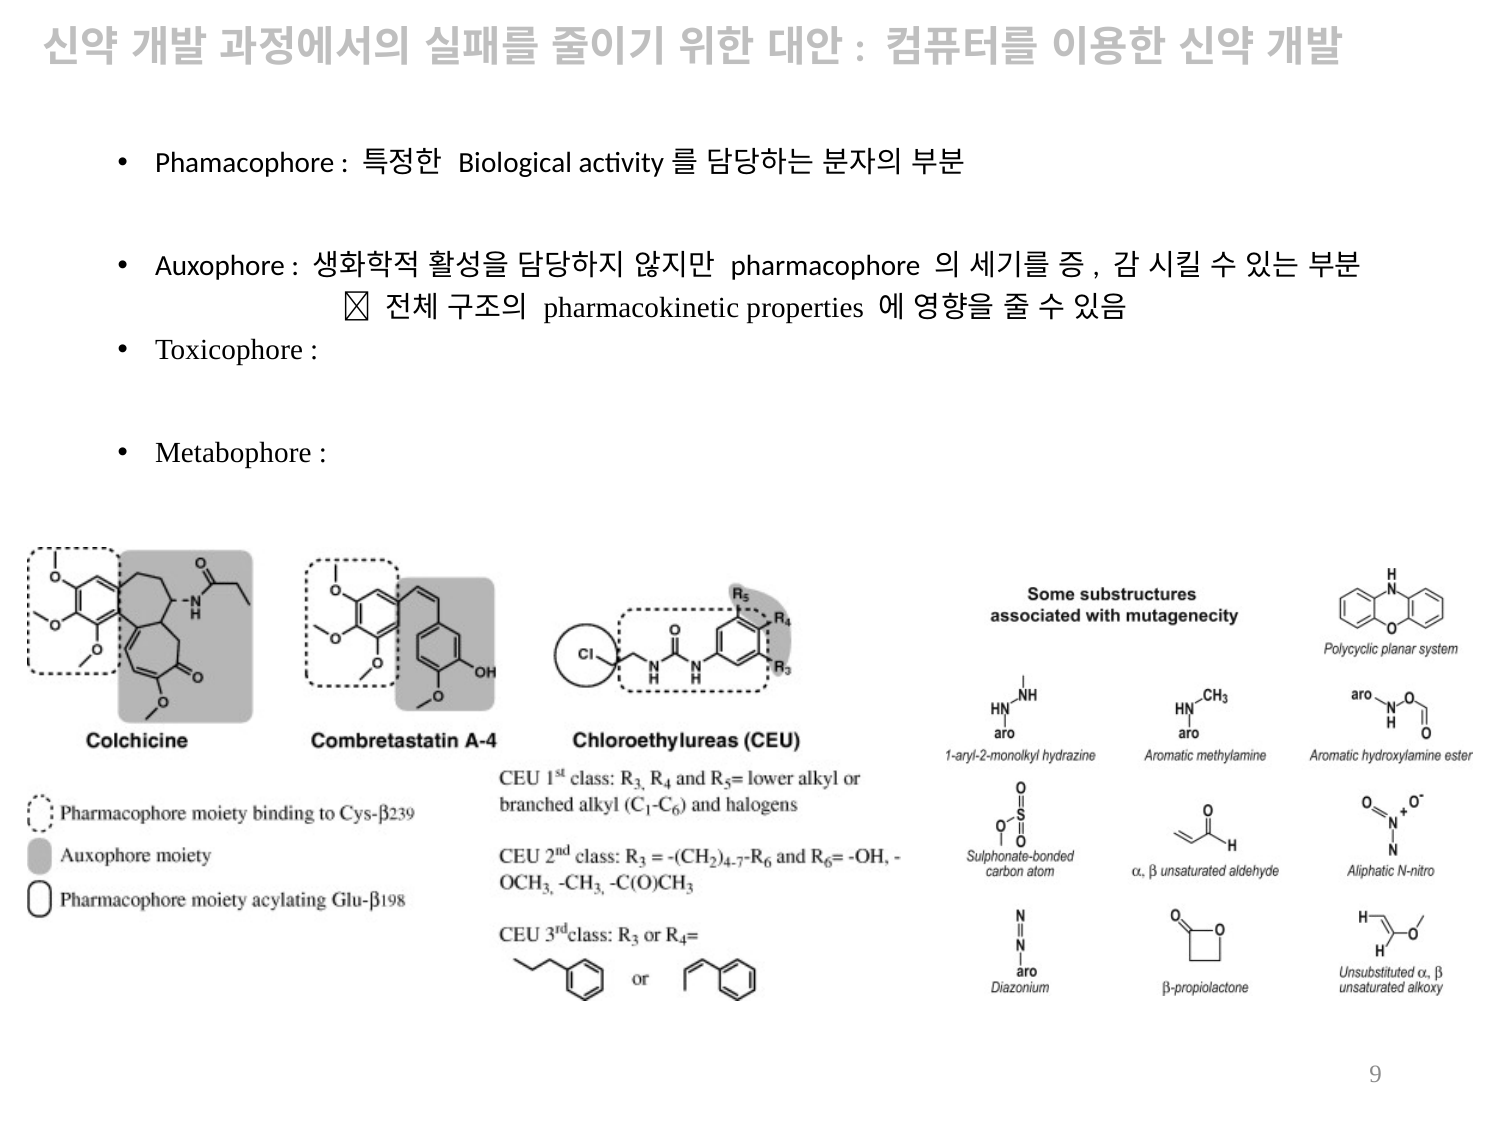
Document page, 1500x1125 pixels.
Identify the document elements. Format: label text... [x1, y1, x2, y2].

picture [946, 568, 1473, 996]
slide_number 9 [1059, 1042, 1397, 1103]
list Phamacophore : 특정한 Biological activity를 담당하는 분자의 부분 Auxophore : 생화학적 활성을 담당하지 않지만 pharmacophore 의 세기를 증, 감 시킬 수 있는 부분  전체 구조의 pharmacokinetic properties 에 영향을 줄 수 있음 Toxicophore : Metabophore : [27, 95, 1473, 1070]
title 신약 개발 과정에서의 실패를 줄이기 위한 대안: 컴퓨터를 이용한 신약 개발 [27, 0, 1473, 95]
picture [27, 547, 901, 1002]
